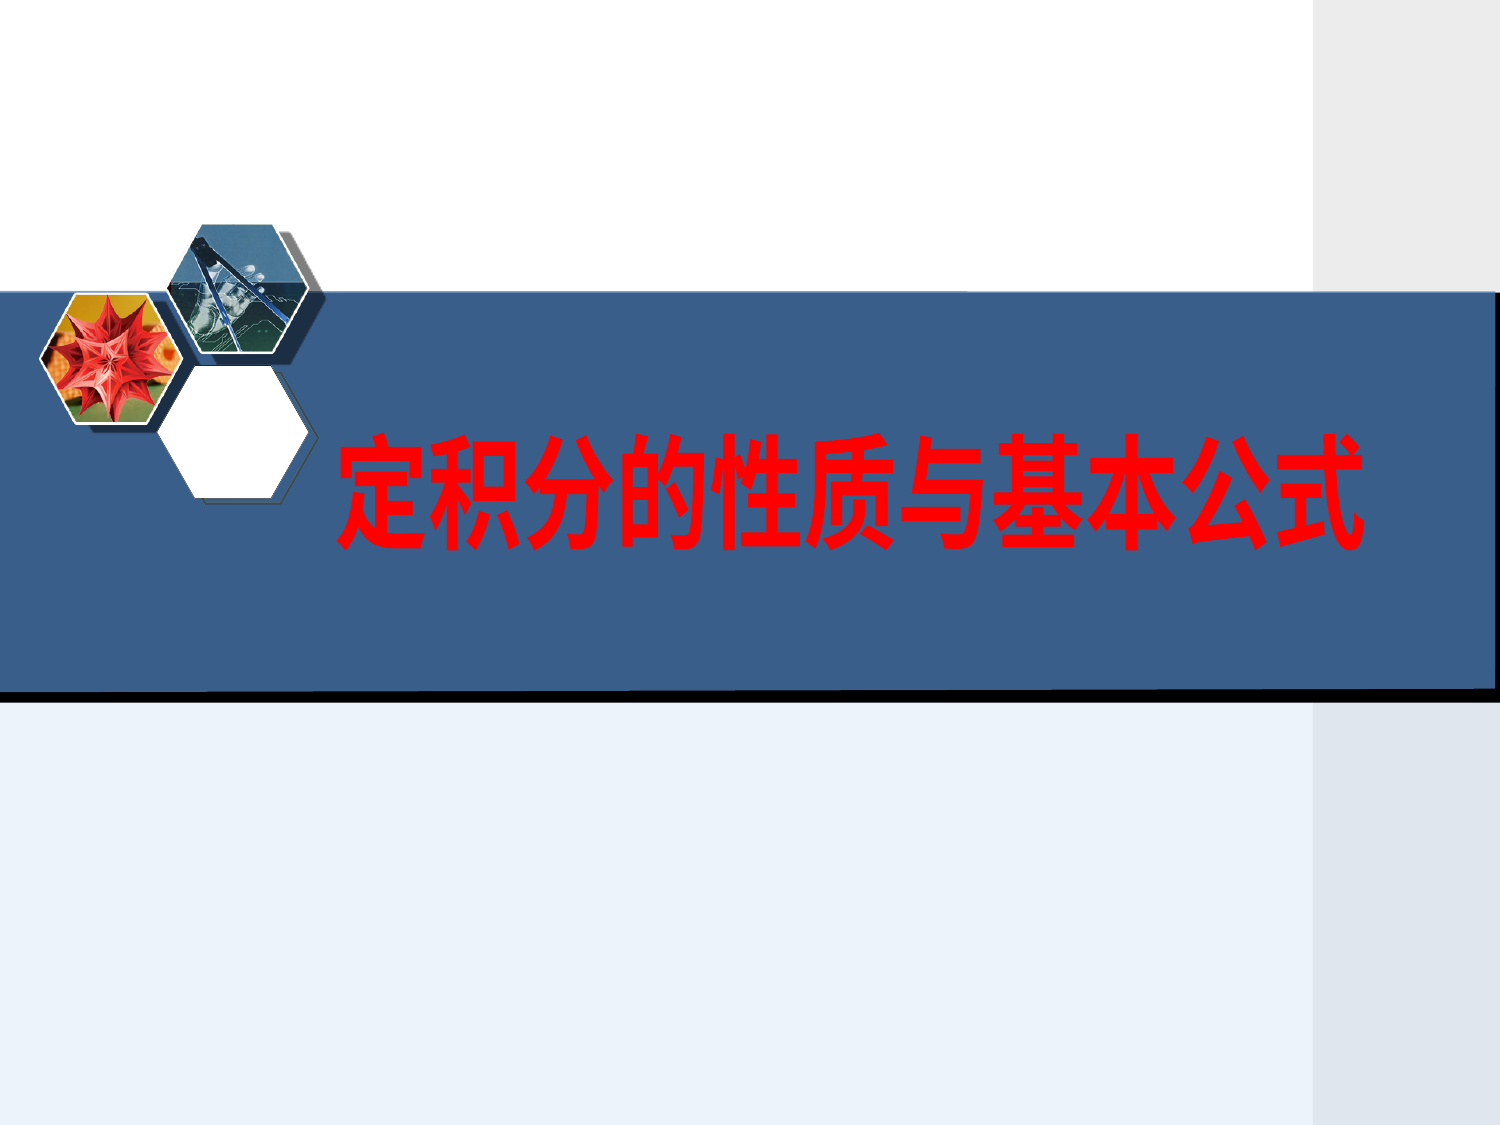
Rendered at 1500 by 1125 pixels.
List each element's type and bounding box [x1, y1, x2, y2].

picture [33, 220, 322, 436]
